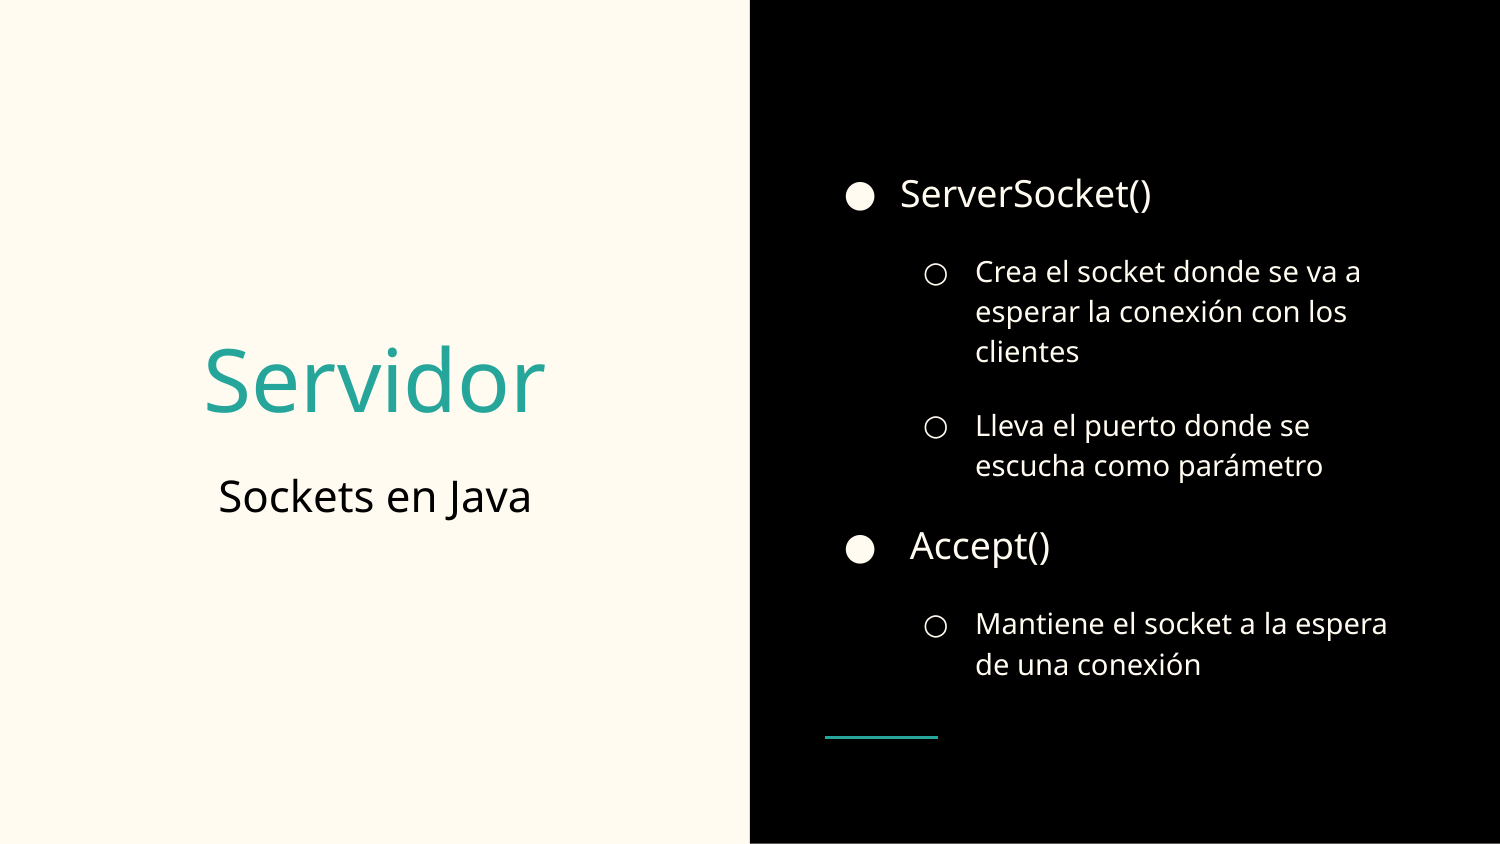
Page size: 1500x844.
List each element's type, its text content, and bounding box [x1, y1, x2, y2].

subtitle Sockets en Java [43, 454, 708, 675]
title Servidor [43, 226, 708, 446]
list ServerSocket() Crea el socket donde se va a esperar la conexión con los clientes Lleva el puerto donde se escucha como parámetro Accept() Mantiene el socket a la espera de una conexión [810, 118, 1440, 725]
